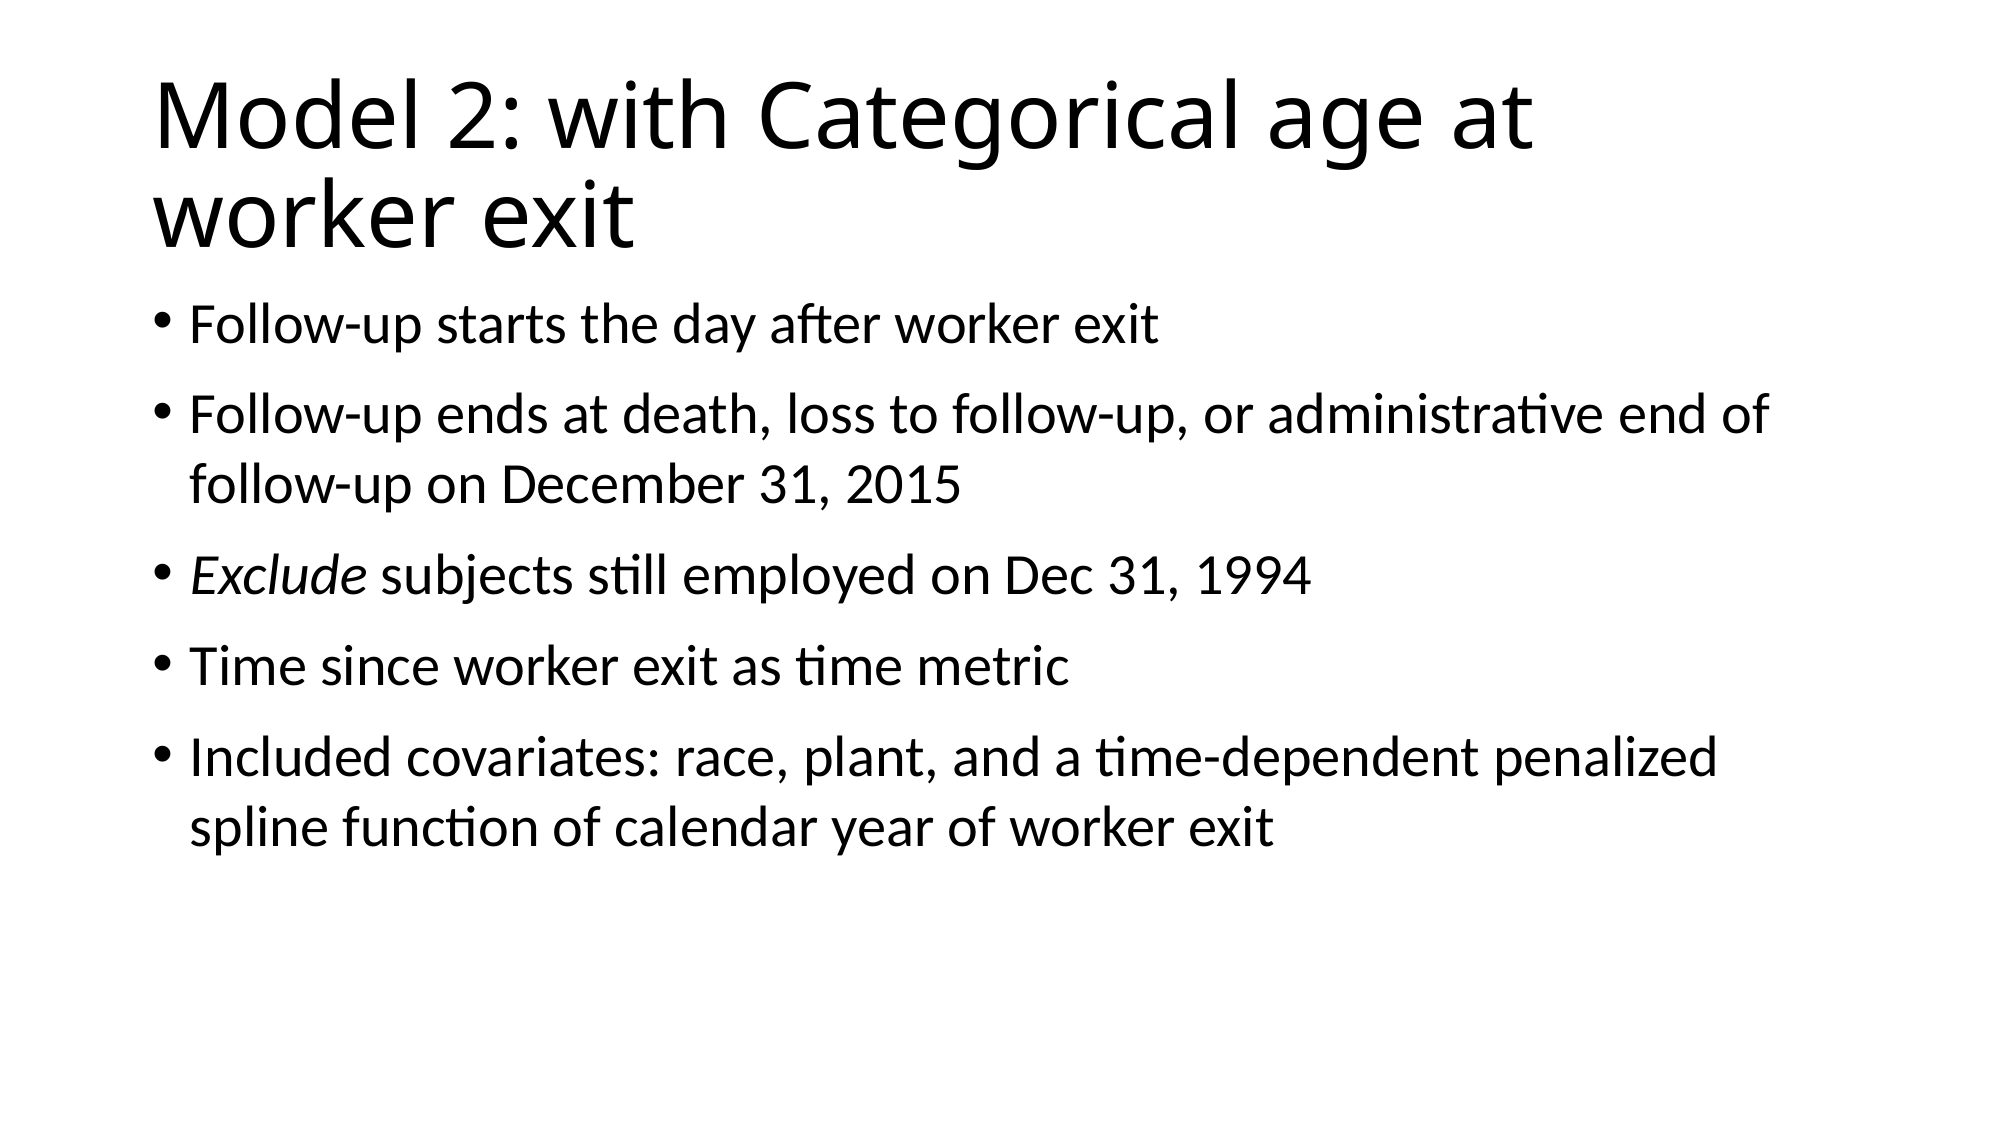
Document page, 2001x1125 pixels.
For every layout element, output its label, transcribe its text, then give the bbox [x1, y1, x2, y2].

title Model 2: with Categorical age at worker exit [137, 59, 1863, 277]
list Follow-up starts the day after worker exit Follow-up ends at death, loss to follow-up, or administrative end of follow-up on December 31, 2015 Exclude subjects still employed on Dec 31, 1994 Time since worker exit as time metric Included covariates: race, plant, and a time-dependent penalized spline function of calendar year of worker exit [137, 277, 1863, 1028]
